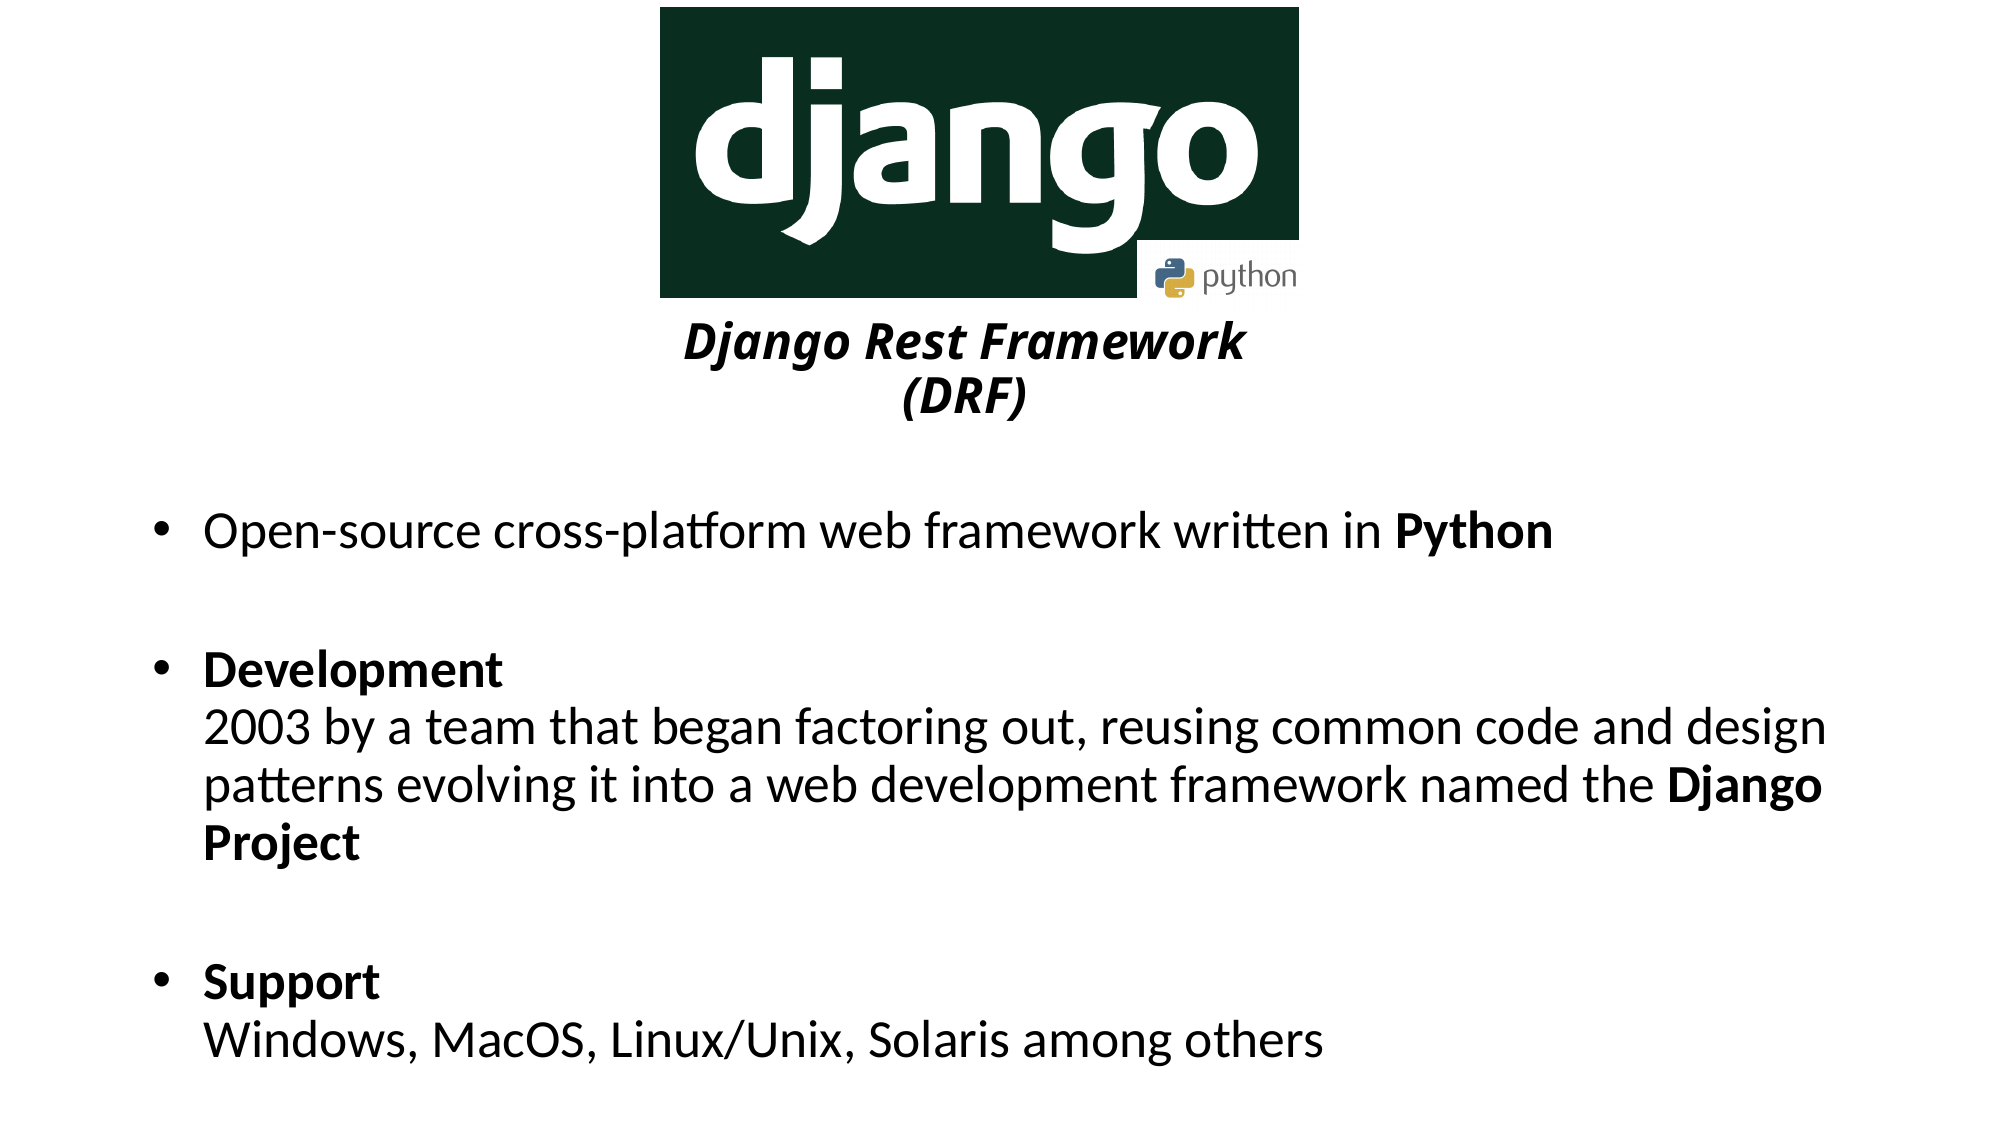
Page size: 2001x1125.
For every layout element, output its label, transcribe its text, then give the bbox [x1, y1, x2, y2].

text_box Open-source cross-platform web framework written in Python Development 2003 by a team that began factoring out, reusing common code and design patterns evolving it into a web development framework named the Django Project Support Windows, MacOS, Linux/Unix, Solaris among others [137, 494, 1863, 1125]
picture [660, 7, 1318, 319]
text_box Django Rest Framework (DRF) [632, 279, 1299, 432]
